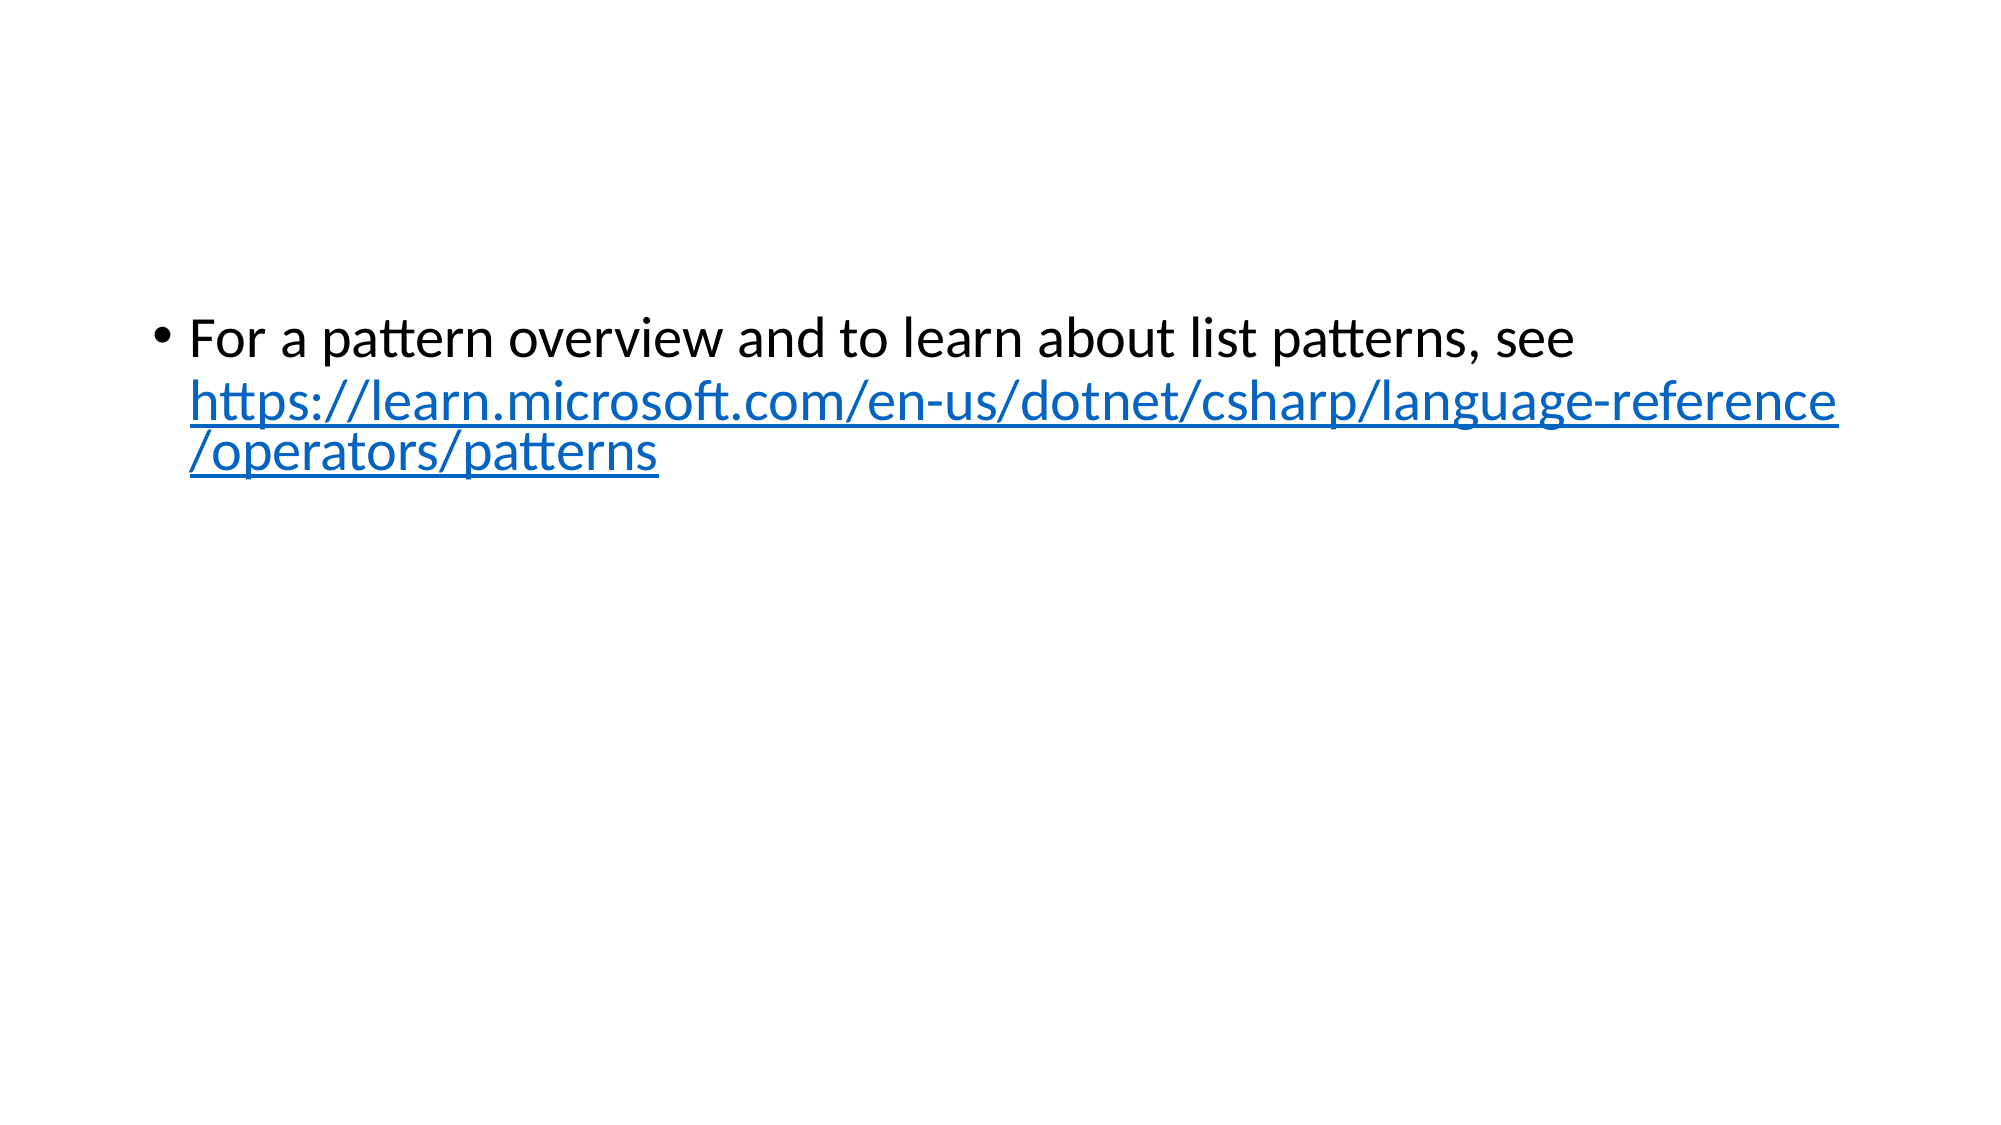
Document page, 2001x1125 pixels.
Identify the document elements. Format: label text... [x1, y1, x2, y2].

list For a pattern overview and to learn about list patterns, see https://learn.microsoft.com/en-us/dotnet/csharp/language-reference/operators/patterns [137, 299, 1863, 1014]
